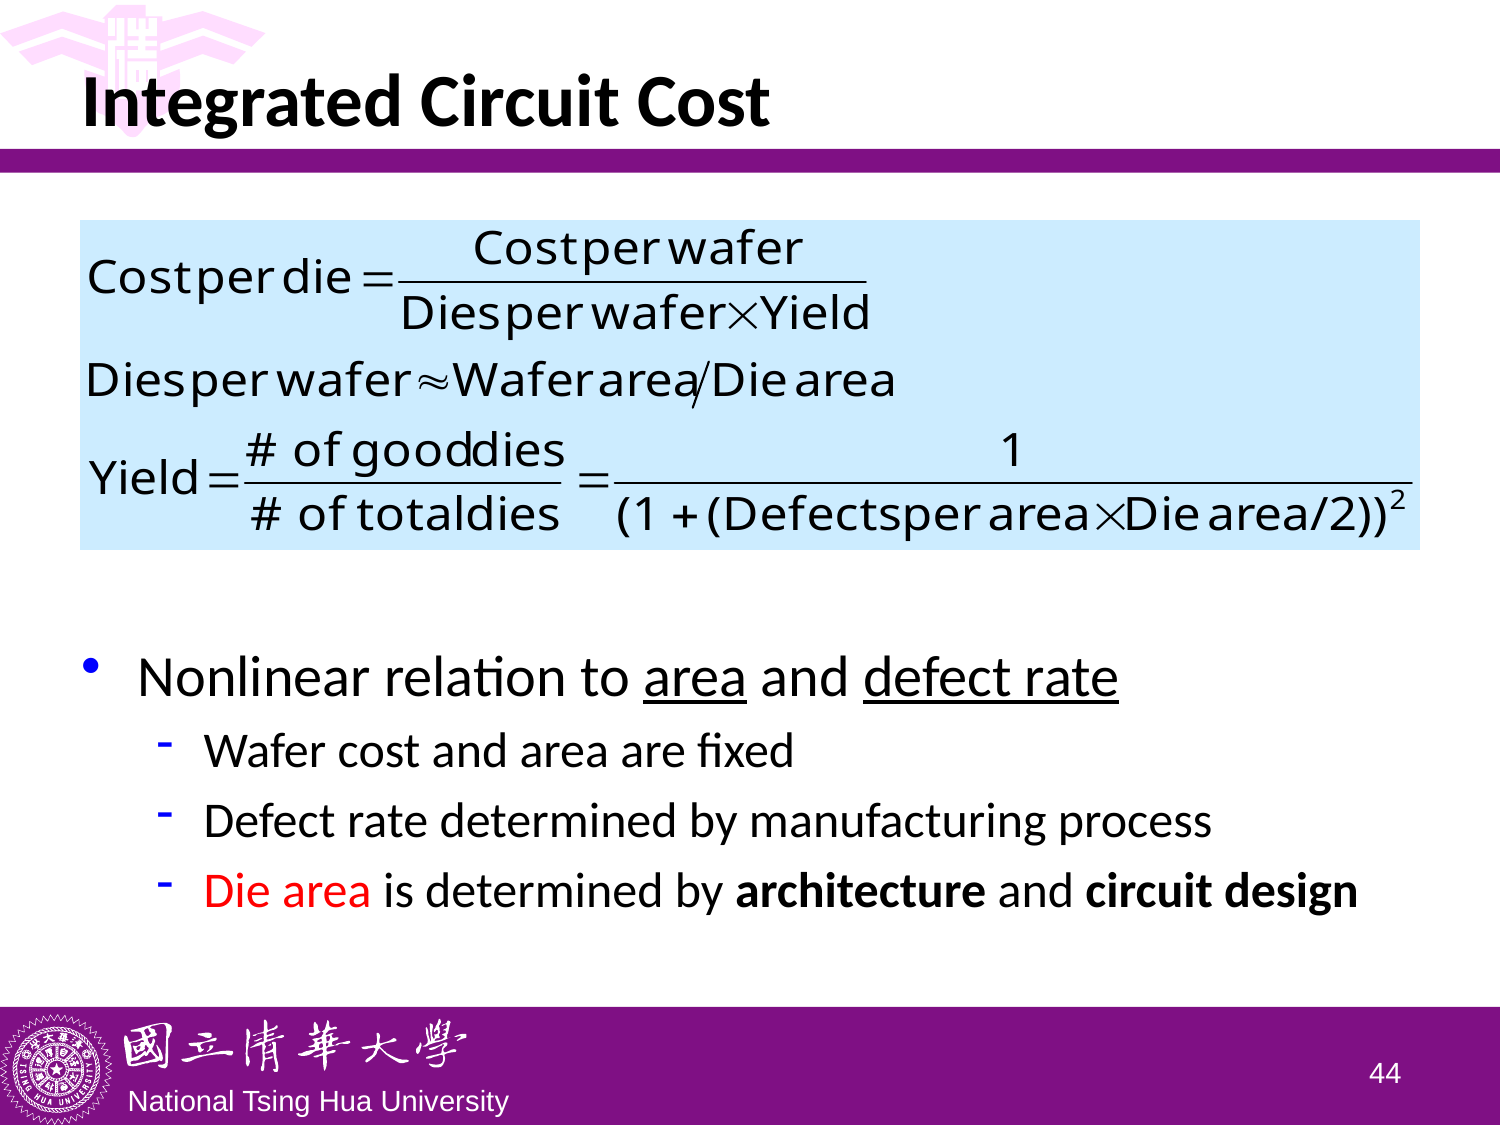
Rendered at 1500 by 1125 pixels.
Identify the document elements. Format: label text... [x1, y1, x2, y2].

list Nonlinear relation to area and defect rate Wafer cost and area are fixed Defect rate determined by manufacturing process Die area is determined by architecture and circuit design [66, 172, 1436, 1003]
slide_number 43 [1104, 1021, 1417, 1097]
title Integrated Circuit Cost [66, 37, 1436, 149]
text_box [79, 219, 1421, 551]
